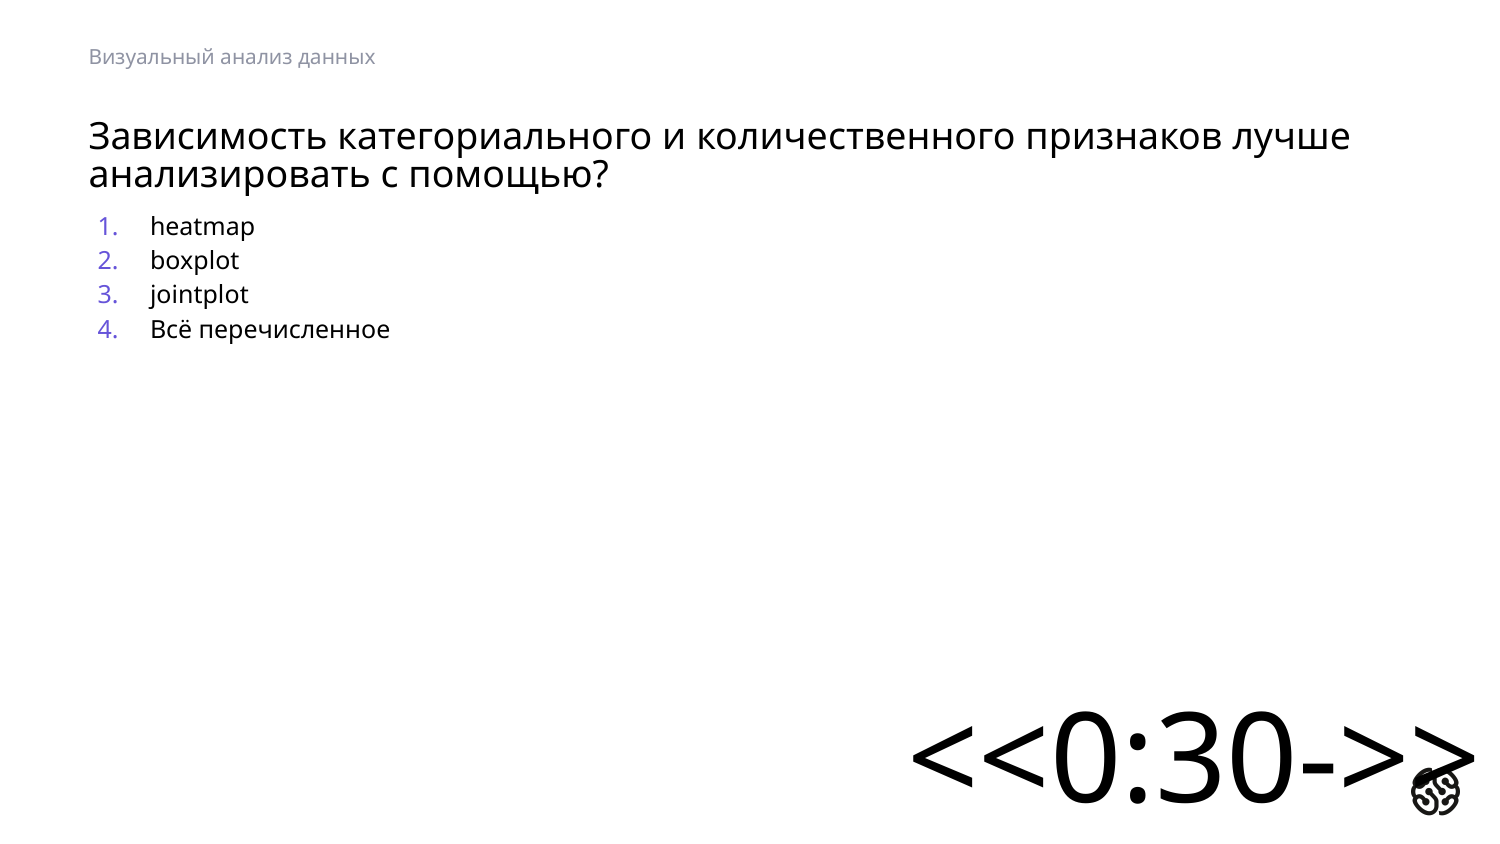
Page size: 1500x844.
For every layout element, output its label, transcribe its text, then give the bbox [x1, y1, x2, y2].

subtitle heatmap boxplot jointplot Всё перечисленное [88, 260, 1412, 739]
subtitle Визуальный анализ данных [88, 24, 1412, 84]
title <<0:30->> [714, 677, 1500, 828]
title Зависимость категориального и количественного признаков лучше анализировать с помощью? [88, 118, 1412, 260]
